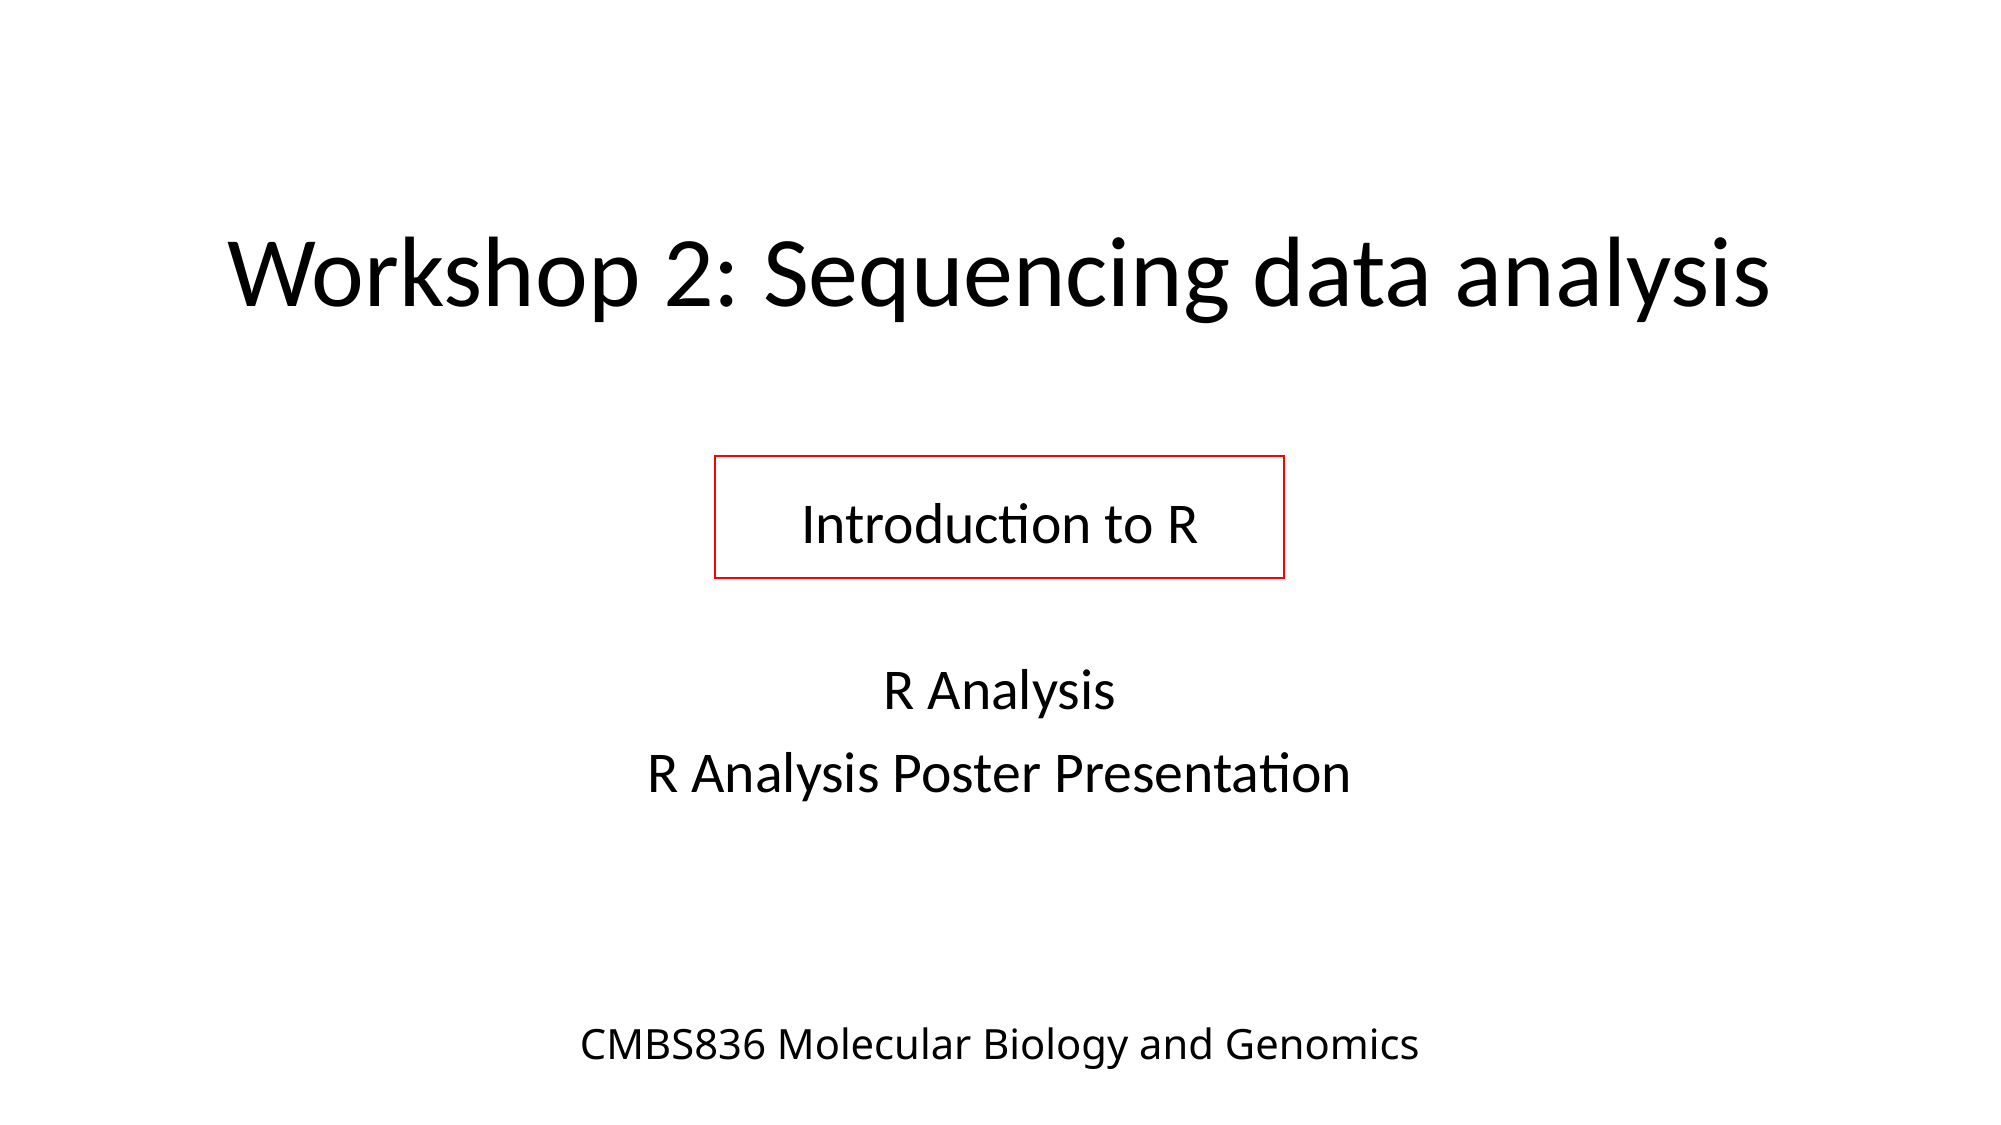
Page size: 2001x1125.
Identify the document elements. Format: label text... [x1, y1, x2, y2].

title CMBS836 Molecular Biology and Genomics [0, 815, 2000, 1076]
subtitle Workshop 2: Sequencing data analysis [0, 212, 2000, 409]
text_box Introduction to R R Analysis R Analysis Poster Presentation [0, 486, 2000, 815]
text_box [714, 455, 1285, 579]
